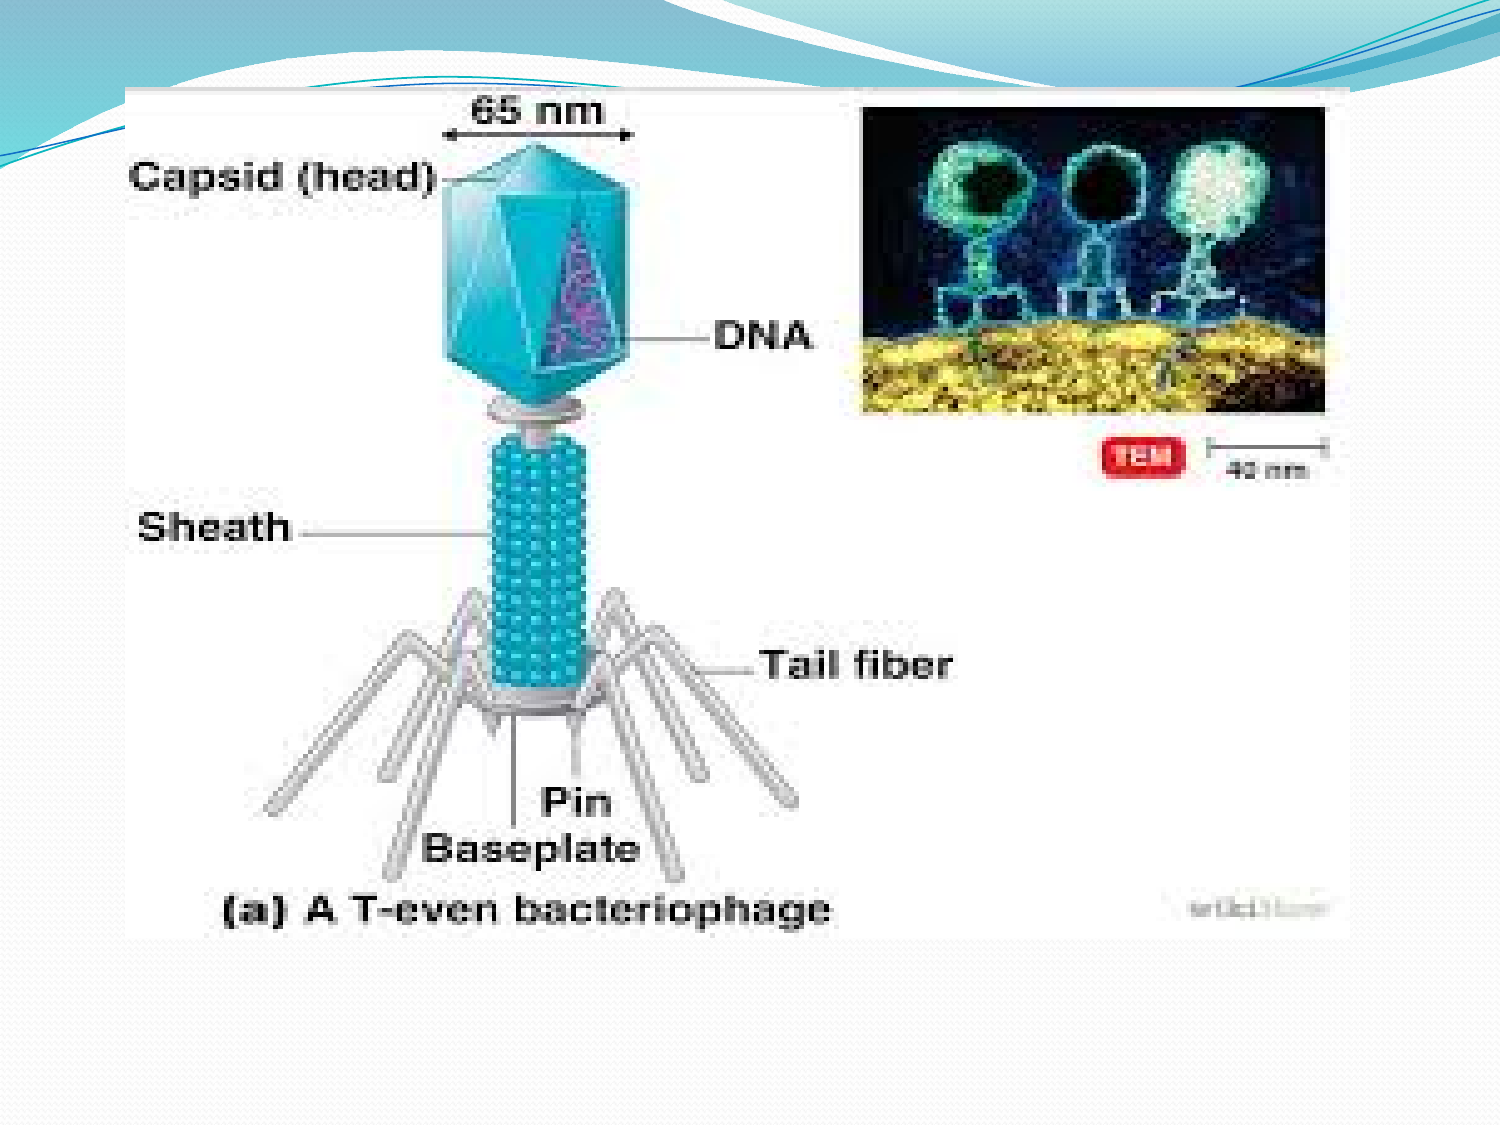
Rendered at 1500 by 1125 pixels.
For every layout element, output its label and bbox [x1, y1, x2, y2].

picture [124, 87, 1351, 938]
